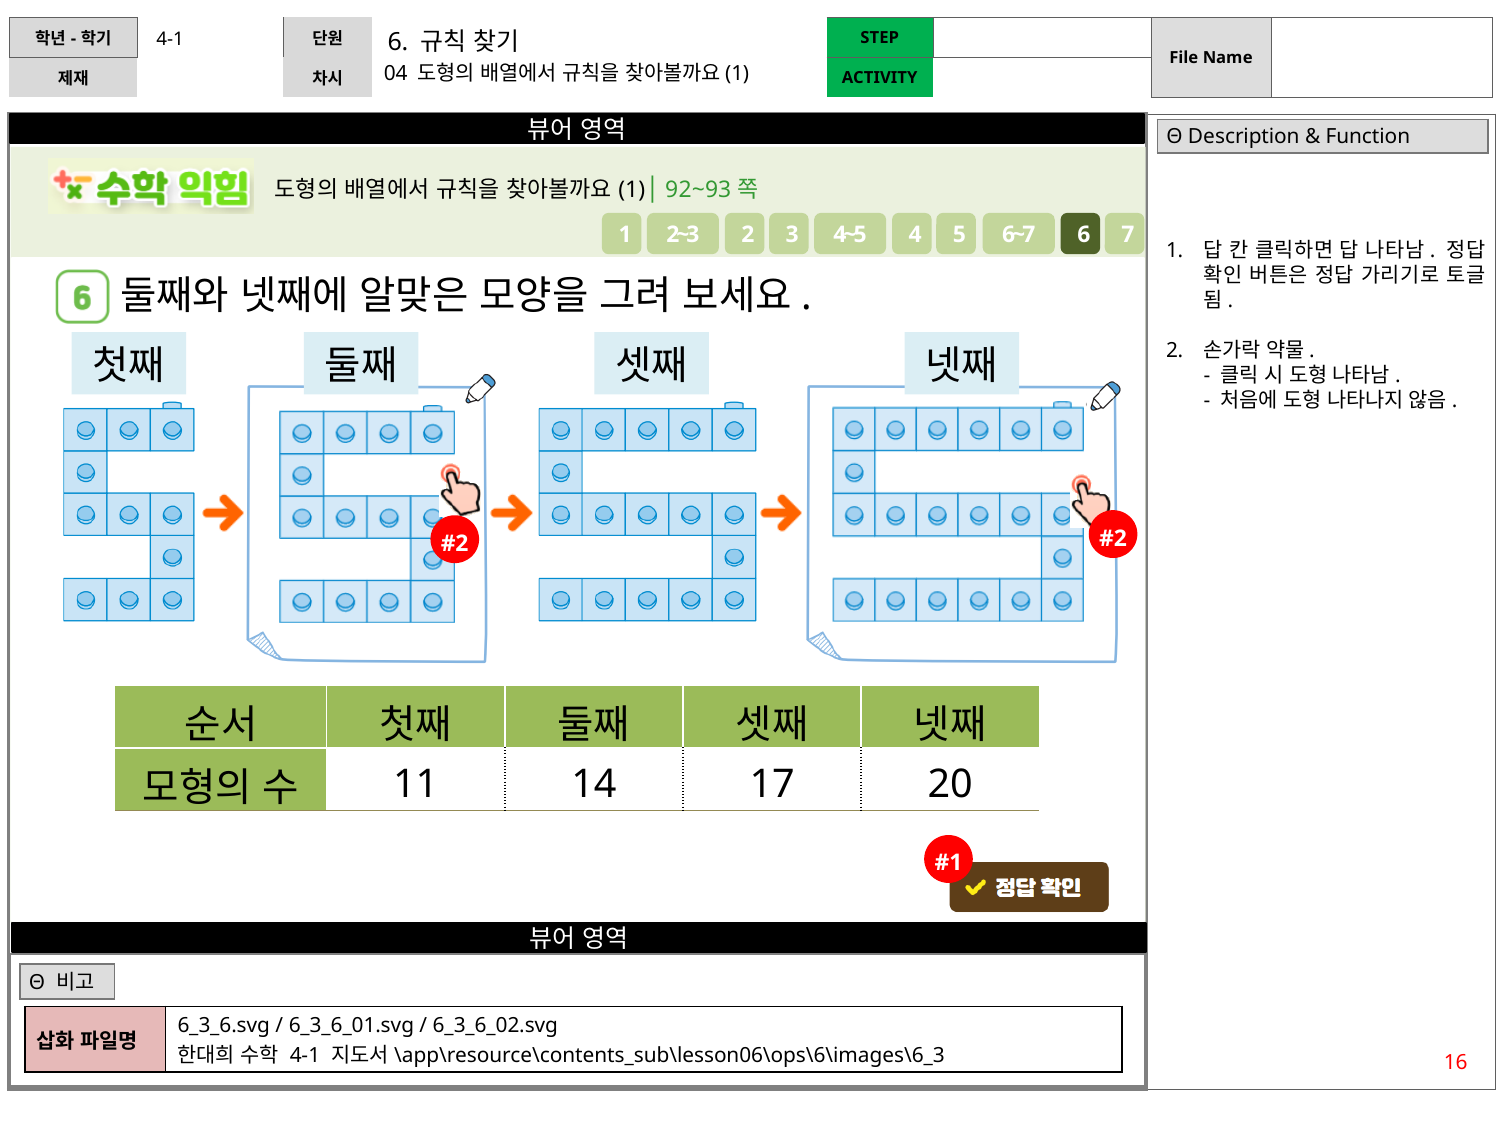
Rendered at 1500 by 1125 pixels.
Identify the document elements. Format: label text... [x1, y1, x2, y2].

table_header 6_3_6.svg / 6_3_6_01.svg / 6_3_6_02.svg 한대희 수학 4-1 지도서\app\resource\contents_sub\lesson06\ops\6\images\6_3 [166, 1007, 1121, 1071]
text_box 3 [767, 210, 811, 257]
text_box 2~3 [644, 210, 722, 257]
picture [948, 858, 1111, 913]
table_header Θ Description & Function [1158, 120, 1487, 152]
text_box 04 도형의 배열에서 규칙을 찾아볼까요(1) [369, 52, 828, 93]
table_header 삽화 파일명 [26, 1007, 165, 1071]
table_cell 모형의 수 [115, 749, 326, 810]
text_box 1 [599, 210, 644, 257]
text_box 2 [722, 210, 767, 257]
text_box 도형의 배열에서 규칙을 찾아볼까요(1)│ 92~93쪽 [259, 166, 900, 209]
table_header 첫째 [327, 686, 504, 747]
text_box 5 [934, 210, 978, 257]
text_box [48, 331, 1129, 670]
table_header 셋째 [684, 686, 860, 747]
picture [54, 266, 113, 326]
text_box 7 [1102, 210, 1147, 257]
text_box #1 [922, 832, 975, 885]
text_box 둘째와 넷째에 알맞은 모양을 그려 보세요. [105, 263, 1117, 326]
picture [48, 158, 254, 214]
table_cell 14 [505, 749, 683, 810]
text_box 4 [889, 210, 934, 257]
text_box 4-1 [141, 18, 284, 55]
text_box 4~5 [811, 210, 889, 257]
table_cell 20 [861, 749, 1039, 810]
picture [828, 398, 1111, 627]
table_cell 17 [683, 749, 861, 810]
table_header 넷째 [862, 686, 1039, 747]
text_box 6~7 [980, 210, 1057, 257]
table_header 둘째 [506, 686, 682, 747]
text_box #2 [1133, 516, 1140, 552]
table_cell 11 [327, 749, 505, 810]
text_box 6. 규칙 찾기 [372, 18, 828, 43]
text_box 6 [1058, 210, 1103, 257]
picture [273, 403, 481, 632]
table_header 순서 [115, 686, 326, 747]
text_box 답 칸 클릭하면 답 나타남. 정답 확인 버튼은 정답 가리기로 토글 됨. 손가락 약물. - 클릭 시 도형 나타남. - 처음에 도형 나타나지 않음. [1151, 179, 1500, 419]
